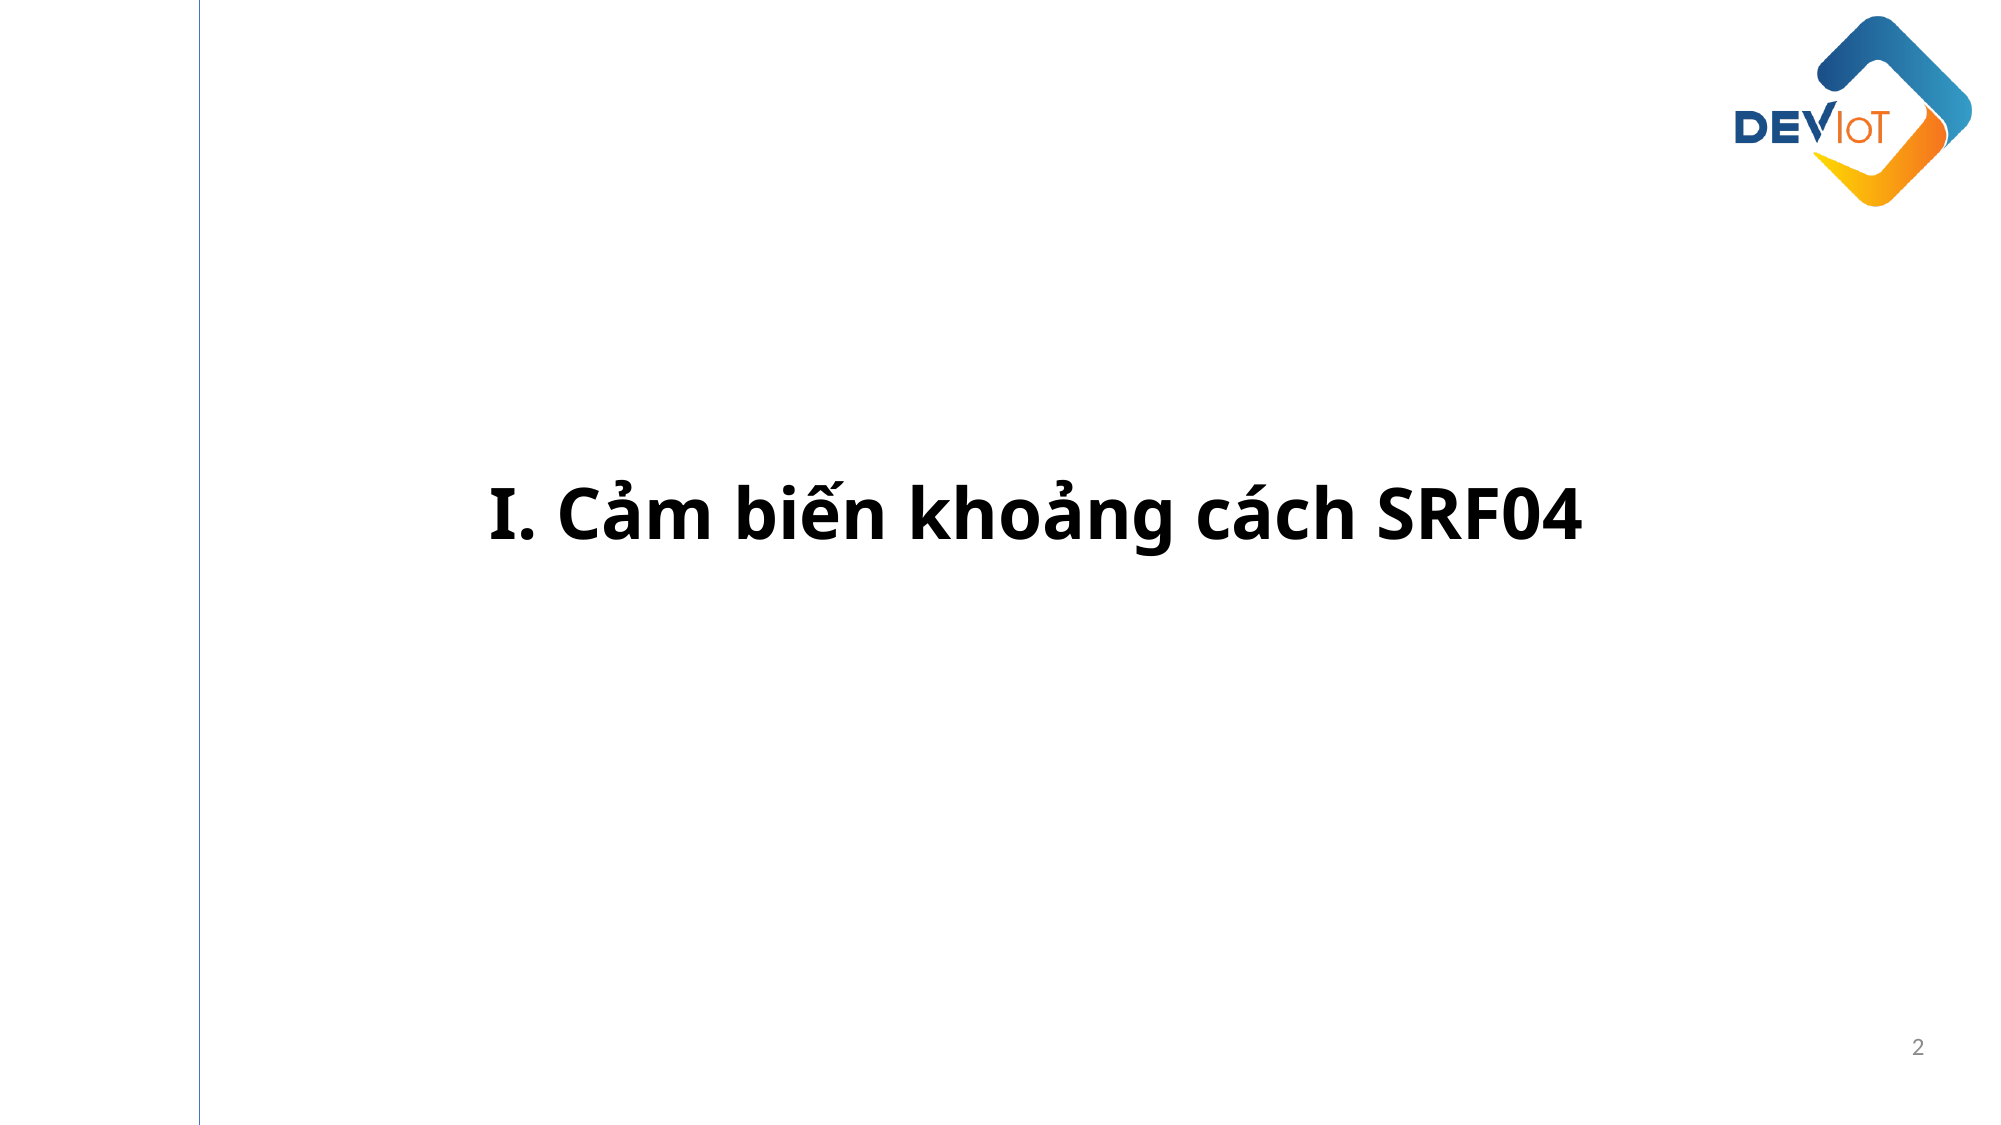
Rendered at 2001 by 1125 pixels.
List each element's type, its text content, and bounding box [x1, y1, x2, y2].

picture [1707, 0, 2000, 258]
text_box I. Cảm biến khoảng cách SRF04 [398, 421, 1675, 563]
text_box 2 [1872, 1015, 1940, 1076]
